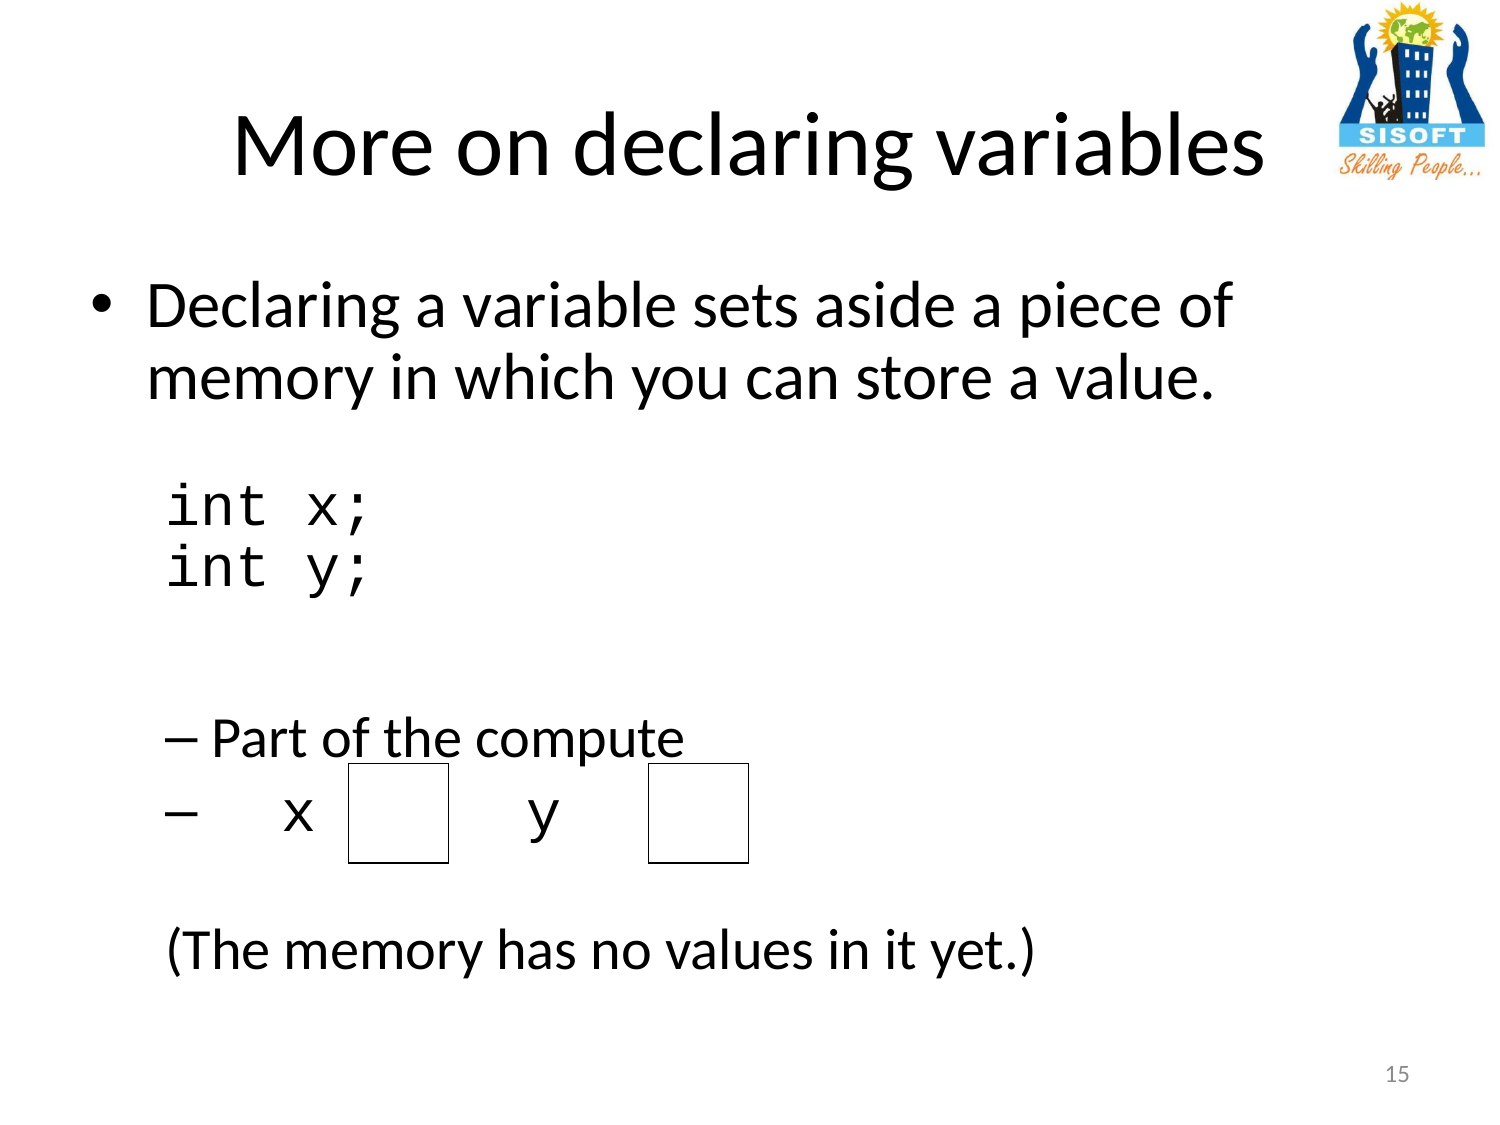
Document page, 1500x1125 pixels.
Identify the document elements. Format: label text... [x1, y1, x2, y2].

picture [1321, 0, 1500, 180]
slide_number 15 [1074, 1042, 1425, 1103]
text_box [348, 763, 749, 864]
list Declaring a variable sets aside a piece of memory in which you can store a value. int x; int y; Part of the compute x y (The memory has no values in it yet.) [75, 262, 1425, 1005]
title More on declaring variables [75, 45, 1425, 233]
